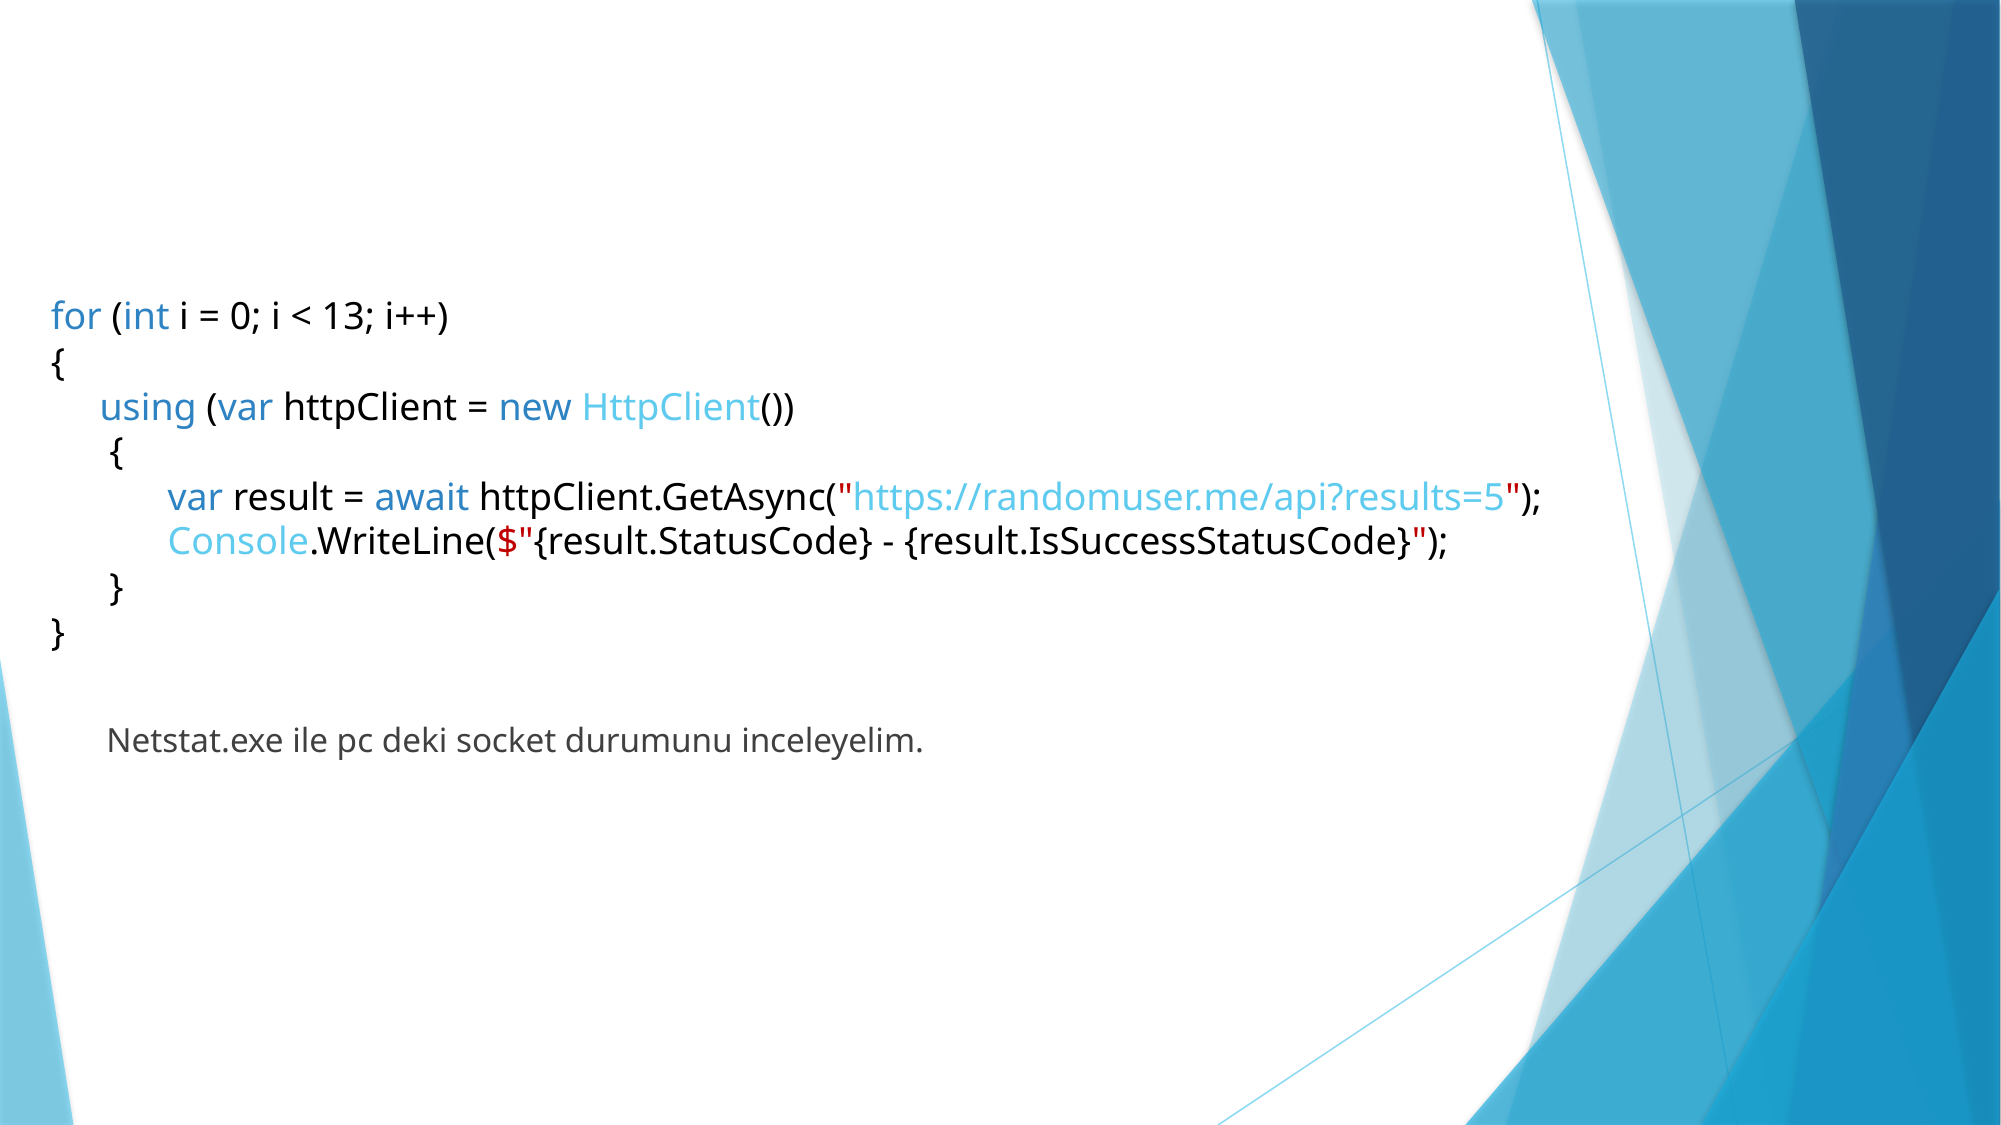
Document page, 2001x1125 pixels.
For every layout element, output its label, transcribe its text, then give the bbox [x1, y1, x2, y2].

list Netstat.exe ile pc deki socket durumunu inceleyelim. [91, 711, 1502, 823]
text_box for (int i = 0; i < 13; i++) { using (var httpClient = new HttpClient()) { var result = await httpClient.GetAsync("https://randomuser.me/api?results=5"); Console.WriteLine($"{result.StatusCode} - {result.IsSuccessStatusCode}"); } } [35, 285, 1557, 660]
